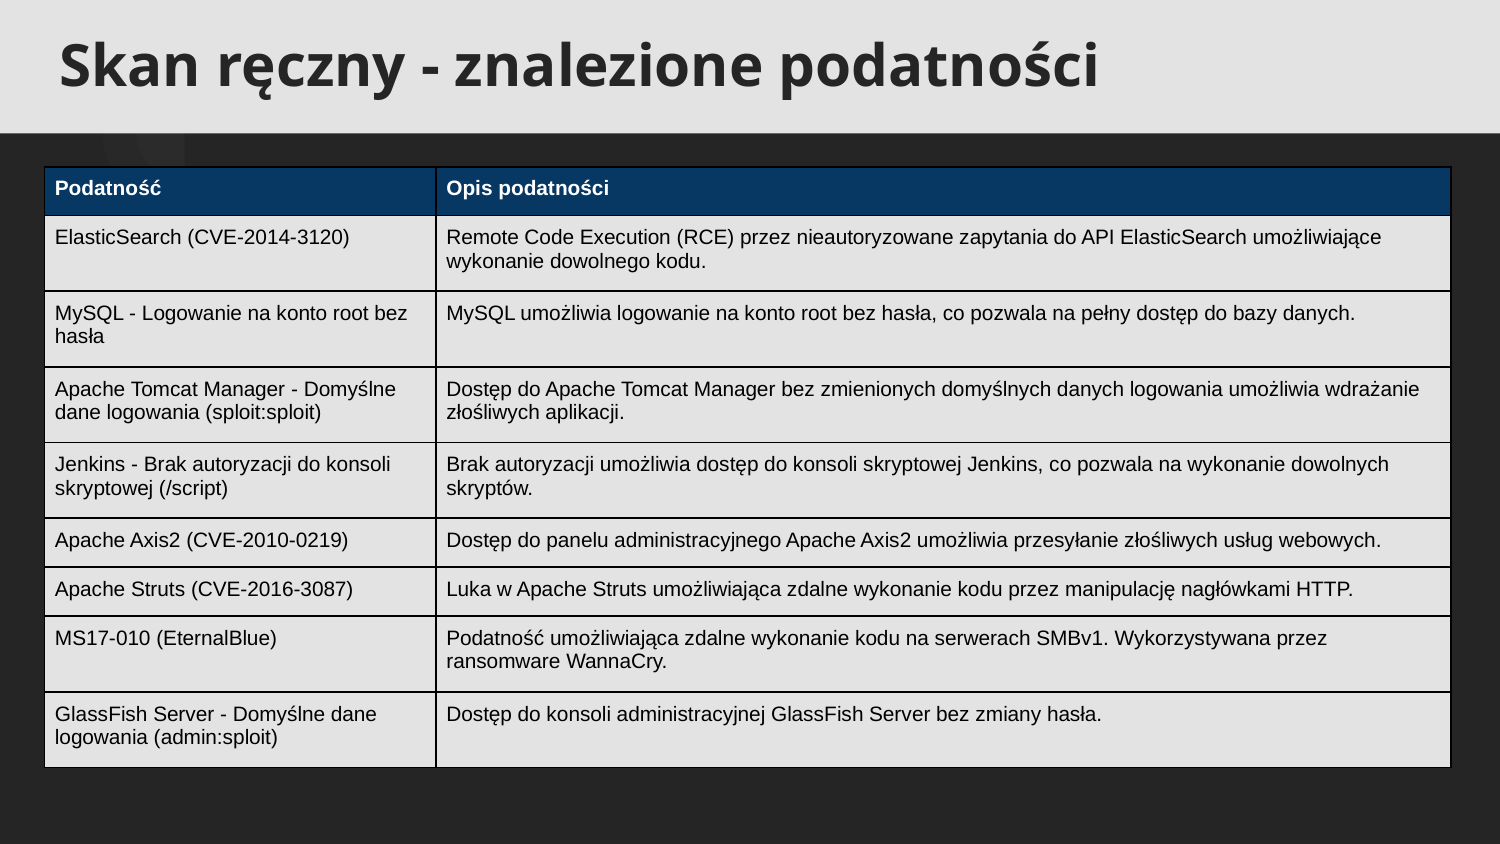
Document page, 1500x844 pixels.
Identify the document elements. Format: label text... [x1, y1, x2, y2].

table_header Podatność [45, 168, 435, 215]
table_cell Remote Code Execution (RCE) przez nieautoryzowane zapytania do API ElasticSearch umożliwiające wykonanie dowolnego kodu. [437, 216, 1450, 290]
table_cell Dostęp do panelu administracyjnego Apache Axis2 umożliwia przesyłanie złośliwych usług webowych. [437, 519, 1450, 566]
text_box [0, 0, 1500, 134]
table_cell MS17-010 (EternalBlue) [45, 617, 435, 691]
table_cell MySQL umożliwia logowanie na konto root bez hasła, co pozwala na pełny dostęp do bazy danych. [437, 292, 1450, 366]
table_cell Apache Axis2 (CVE-2010-0219) [45, 519, 435, 566]
table_cell GlassFish Server - Domyślne dane logowania (admin:sploit) [45, 693, 435, 767]
table_cell Brak autoryzacji umożliwia dostęp do konsoli skryptowej Jenkins, co pozwala na wykonanie dowolnych skryptów. [437, 443, 1450, 517]
table_cell Podatność umożliwiająca zdalne wykonanie kodu na serwerach SMBv1. Wykorzystywana przez ransomware WannaCry. [437, 617, 1450, 691]
table_cell Jenkins - Brak autoryzacji do konsoli skryptowej (/script) [45, 443, 435, 517]
table_header Opis podatności [437, 168, 1450, 215]
table_cell MySQL - Logowanie na konto root bez hasła [45, 292, 435, 366]
table_cell Dostęp do Apache Tomcat Manager bez zmienionych domyślnych danych logowania umożliwia wdrażanie złośliwych aplikacji. [437, 368, 1450, 442]
table_cell Apache Struts (CVE-2016-3087) [45, 568, 435, 615]
title Skan ręczny - znalezione podatności [44, 8, 1474, 206]
table_cell ElasticSearch (CVE-2014-3120) [45, 216, 435, 290]
table_cell Apache Tomcat Manager - Domyślne dane logowania (sploit:sploit) [45, 368, 435, 442]
table_cell Luka w Apache Struts umożliwiająca zdalne wykonanie kodu przez manipulację nagłówkami HTTP. [437, 568, 1450, 615]
table_cell Dostęp do konsoli administracyjnej GlassFish Server bez zmiany hasła. [437, 693, 1450, 767]
